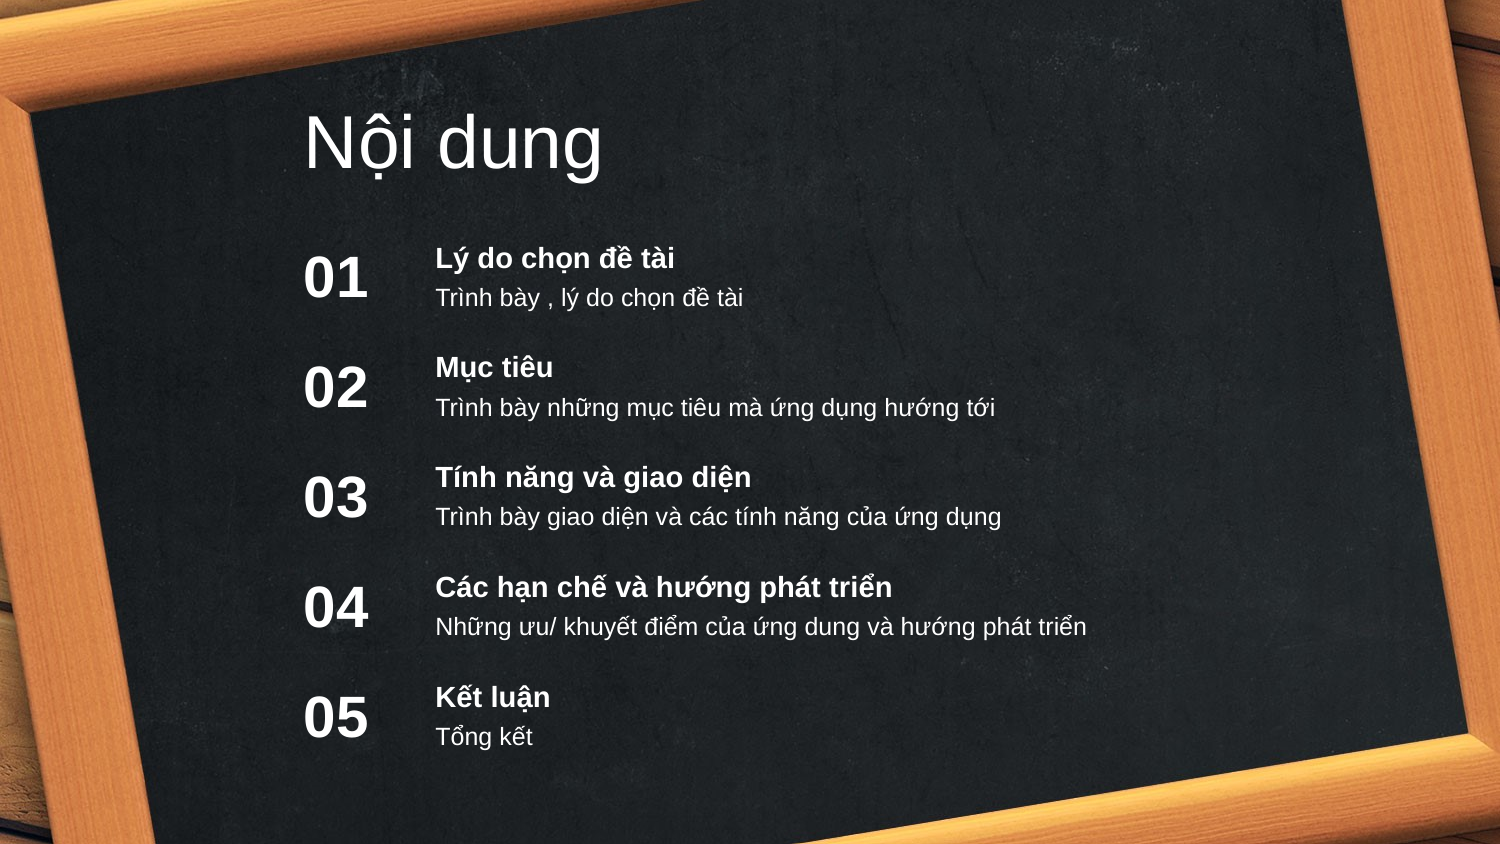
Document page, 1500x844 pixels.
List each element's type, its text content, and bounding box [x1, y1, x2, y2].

text_box 05 [289, 678, 389, 749]
text_box 03 [289, 458, 389, 529]
text_box 02 [289, 348, 389, 419]
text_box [420, 670, 1226, 759]
text_box 01 [289, 238, 389, 309]
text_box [420, 230, 1226, 320]
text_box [420, 340, 1226, 429]
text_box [420, 560, 1226, 649]
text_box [420, 450, 1226, 539]
text_box 04 [289, 568, 389, 639]
picture [0, 0, 1500, 844]
text_box Nội dung [289, 91, 1353, 186]
